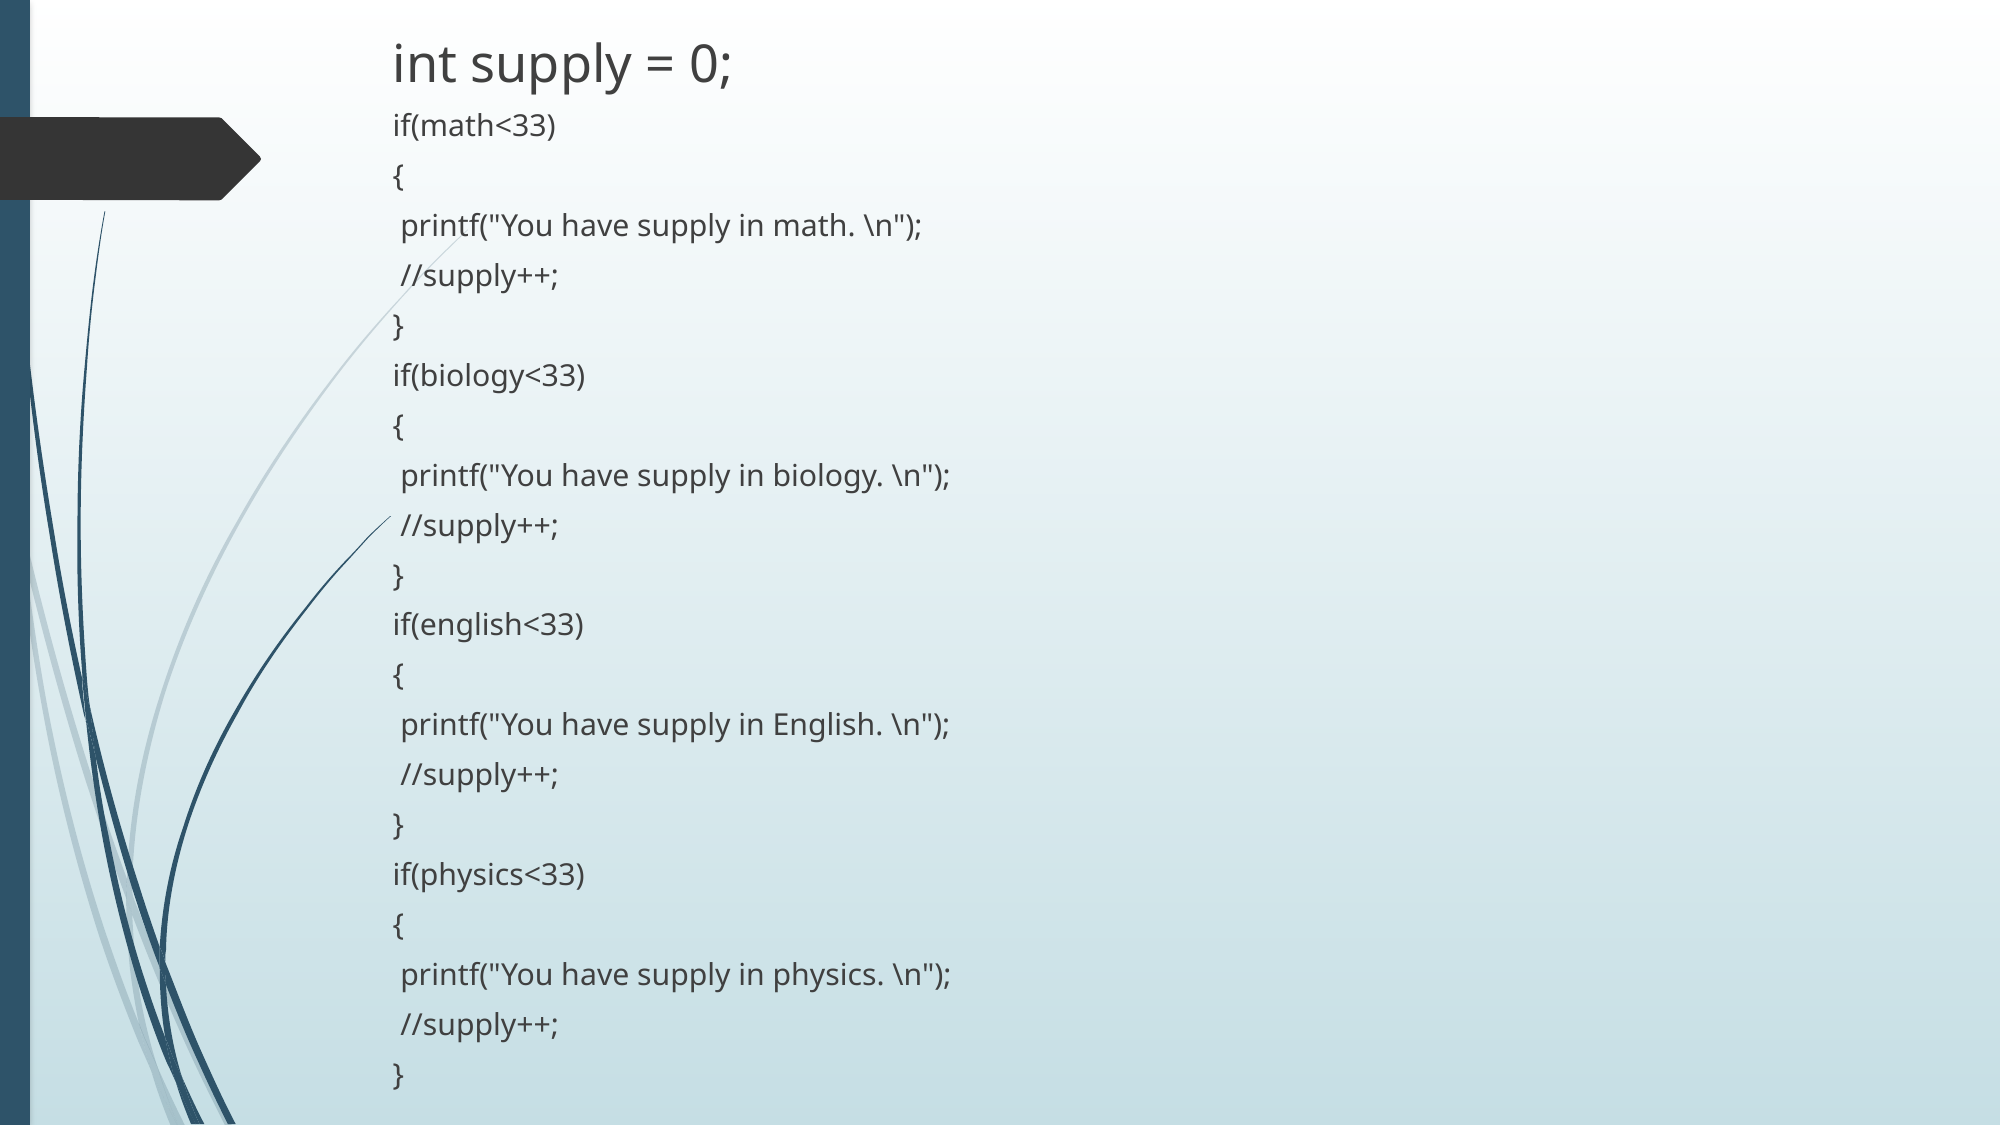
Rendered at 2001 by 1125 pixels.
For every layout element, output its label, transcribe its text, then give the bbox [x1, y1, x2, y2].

list int supply = 0; if(math<33) { printf("You have supply in math. \n"); //supply++; } if(biology<33) { printf("You have supply in biology. \n"); //supply++; } if(english<33) { printf("You have supply in English. \n"); //supply++; } if(physics<33) { printf("You have supply in physics. \n"); //supply++; } [377, 22, 1841, 1103]
